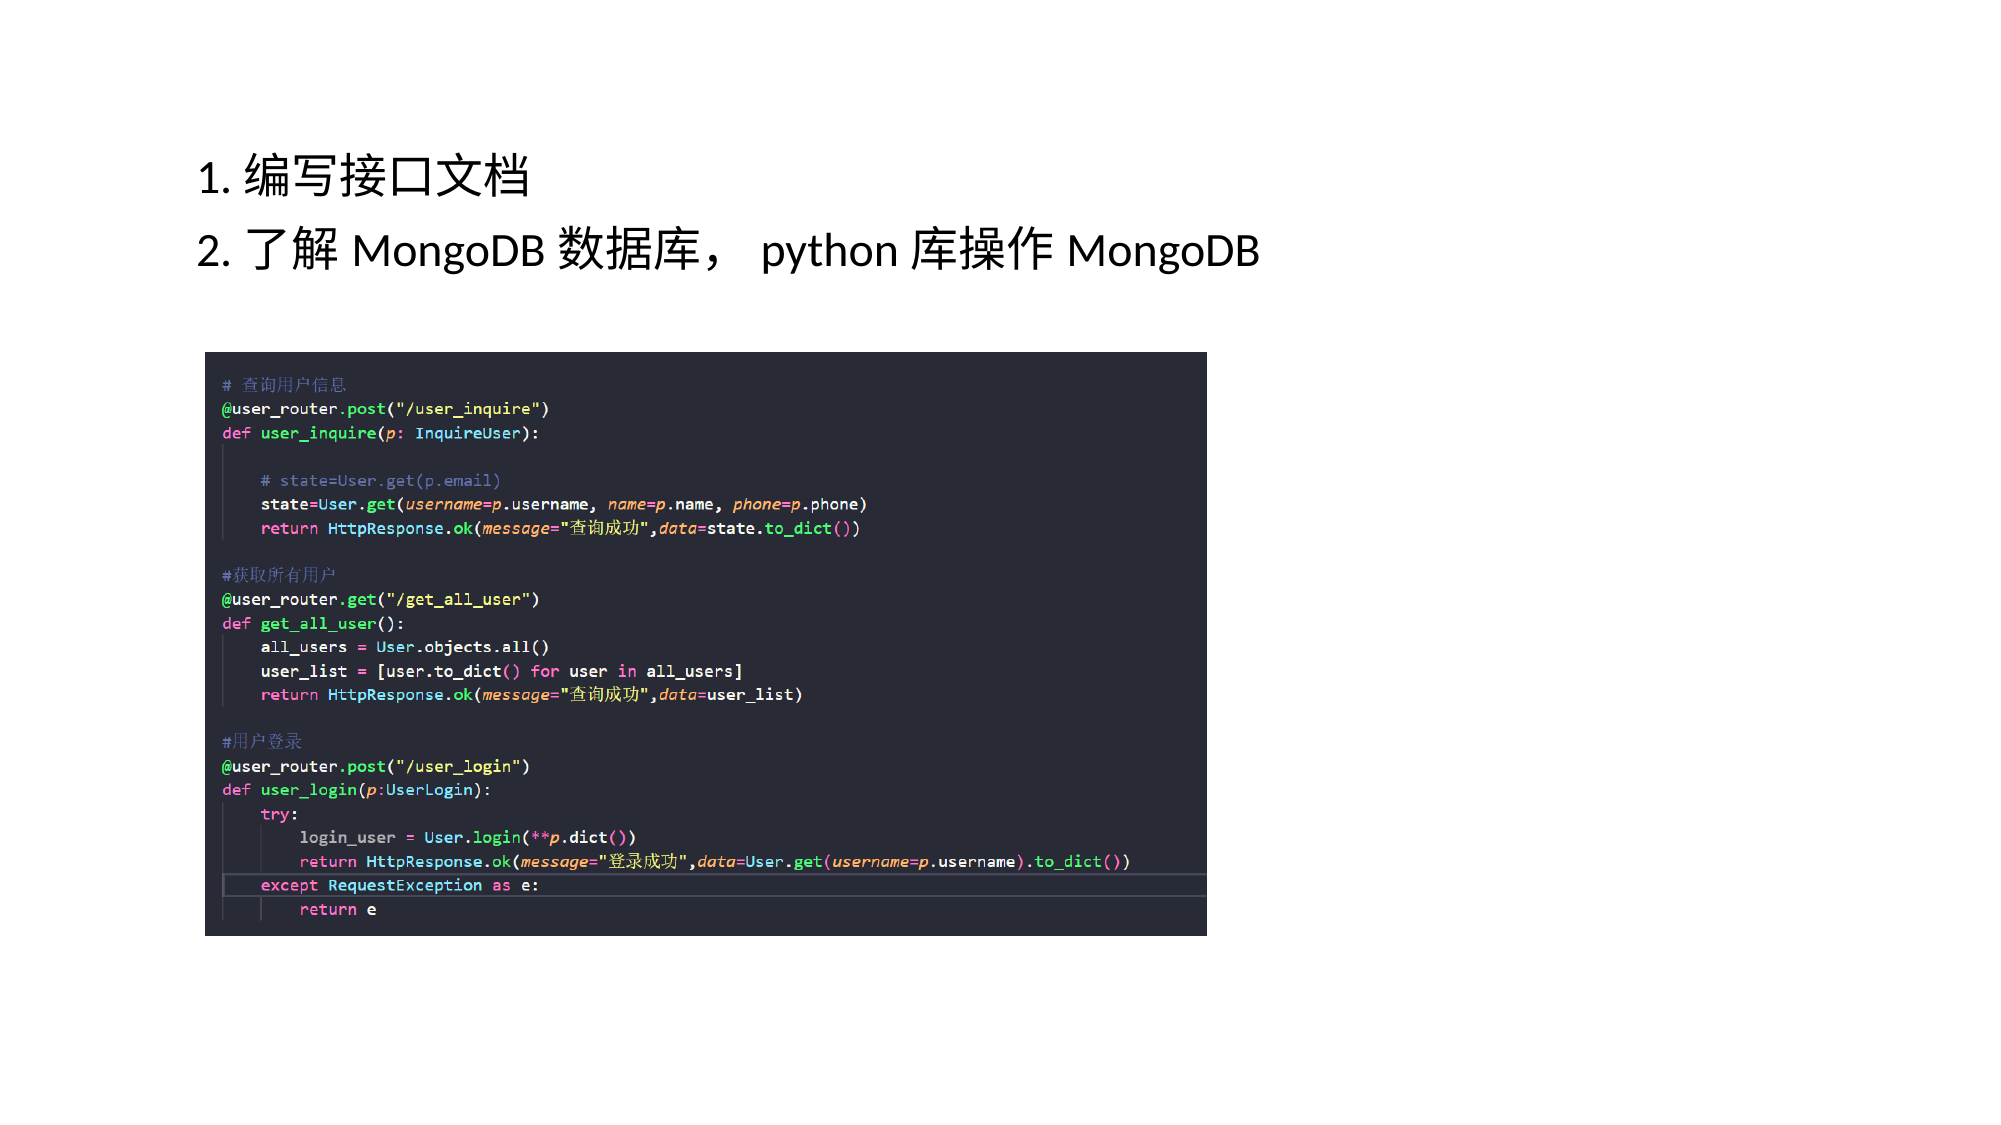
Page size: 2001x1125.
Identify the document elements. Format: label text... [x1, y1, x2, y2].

subtitle 1.编写接口文档 2.了解MongoDB数据库，python库操作MongoDB [181, 144, 1592, 313]
picture [205, 352, 1207, 936]
